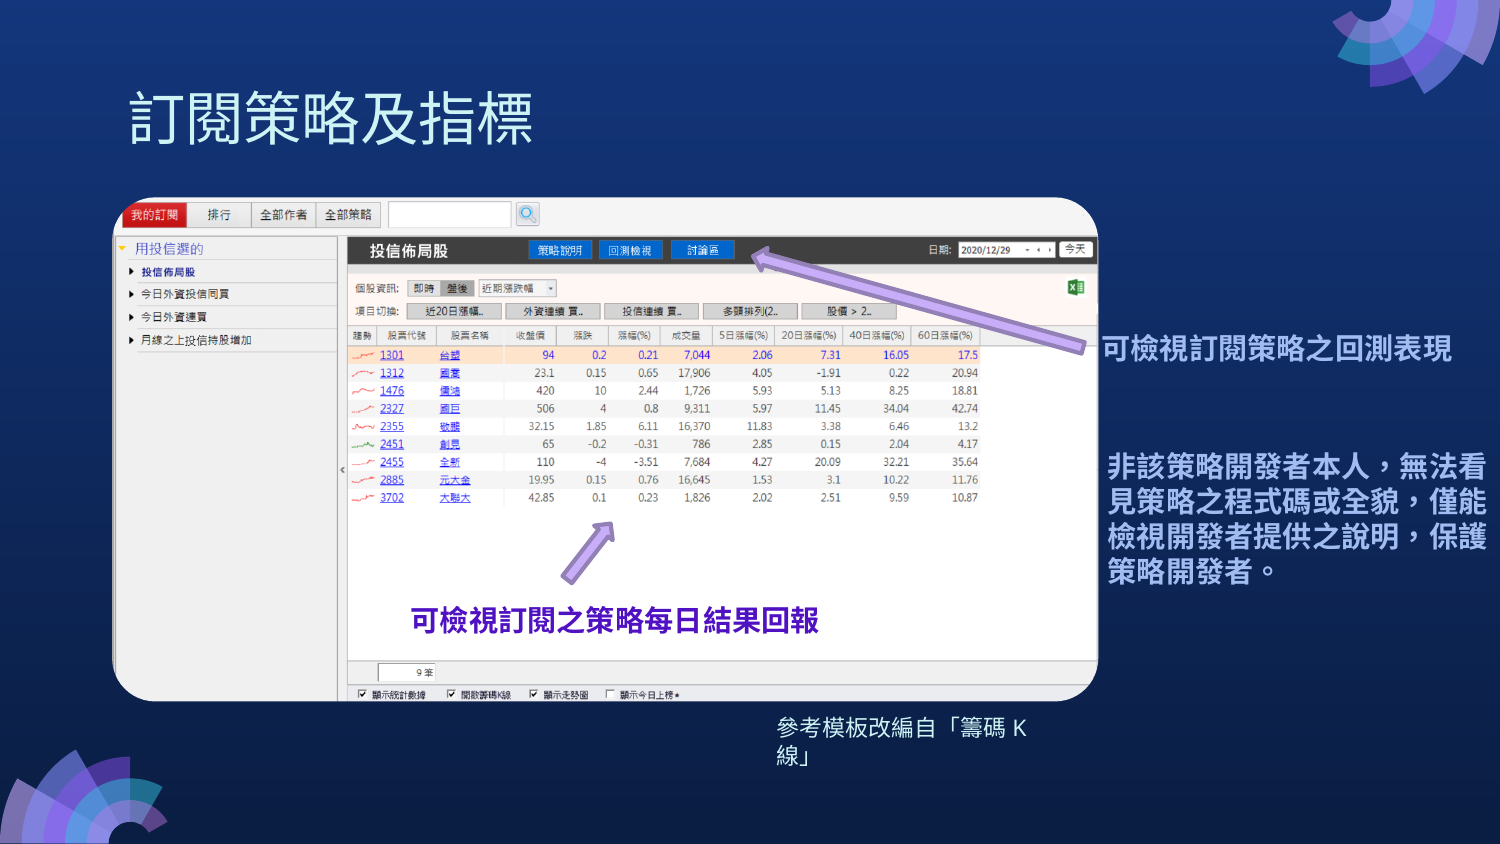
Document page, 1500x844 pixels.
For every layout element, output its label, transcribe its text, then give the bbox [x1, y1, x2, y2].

text_box 參考模板改編自「籌碼K線」 [761, 717, 1093, 766]
text_box 非該策略開發者本人，無法看見策略之程式碼或全貌，僅能檢視開發者提供之說明，保護策略開發者。 [1102, 433, 1500, 588]
picture [111, 197, 1099, 702]
text_box 可檢視訂閱策略之回測表現 [1102, 315, 1500, 409]
title 訂閱策略及指標 [112, 67, 1376, 162]
